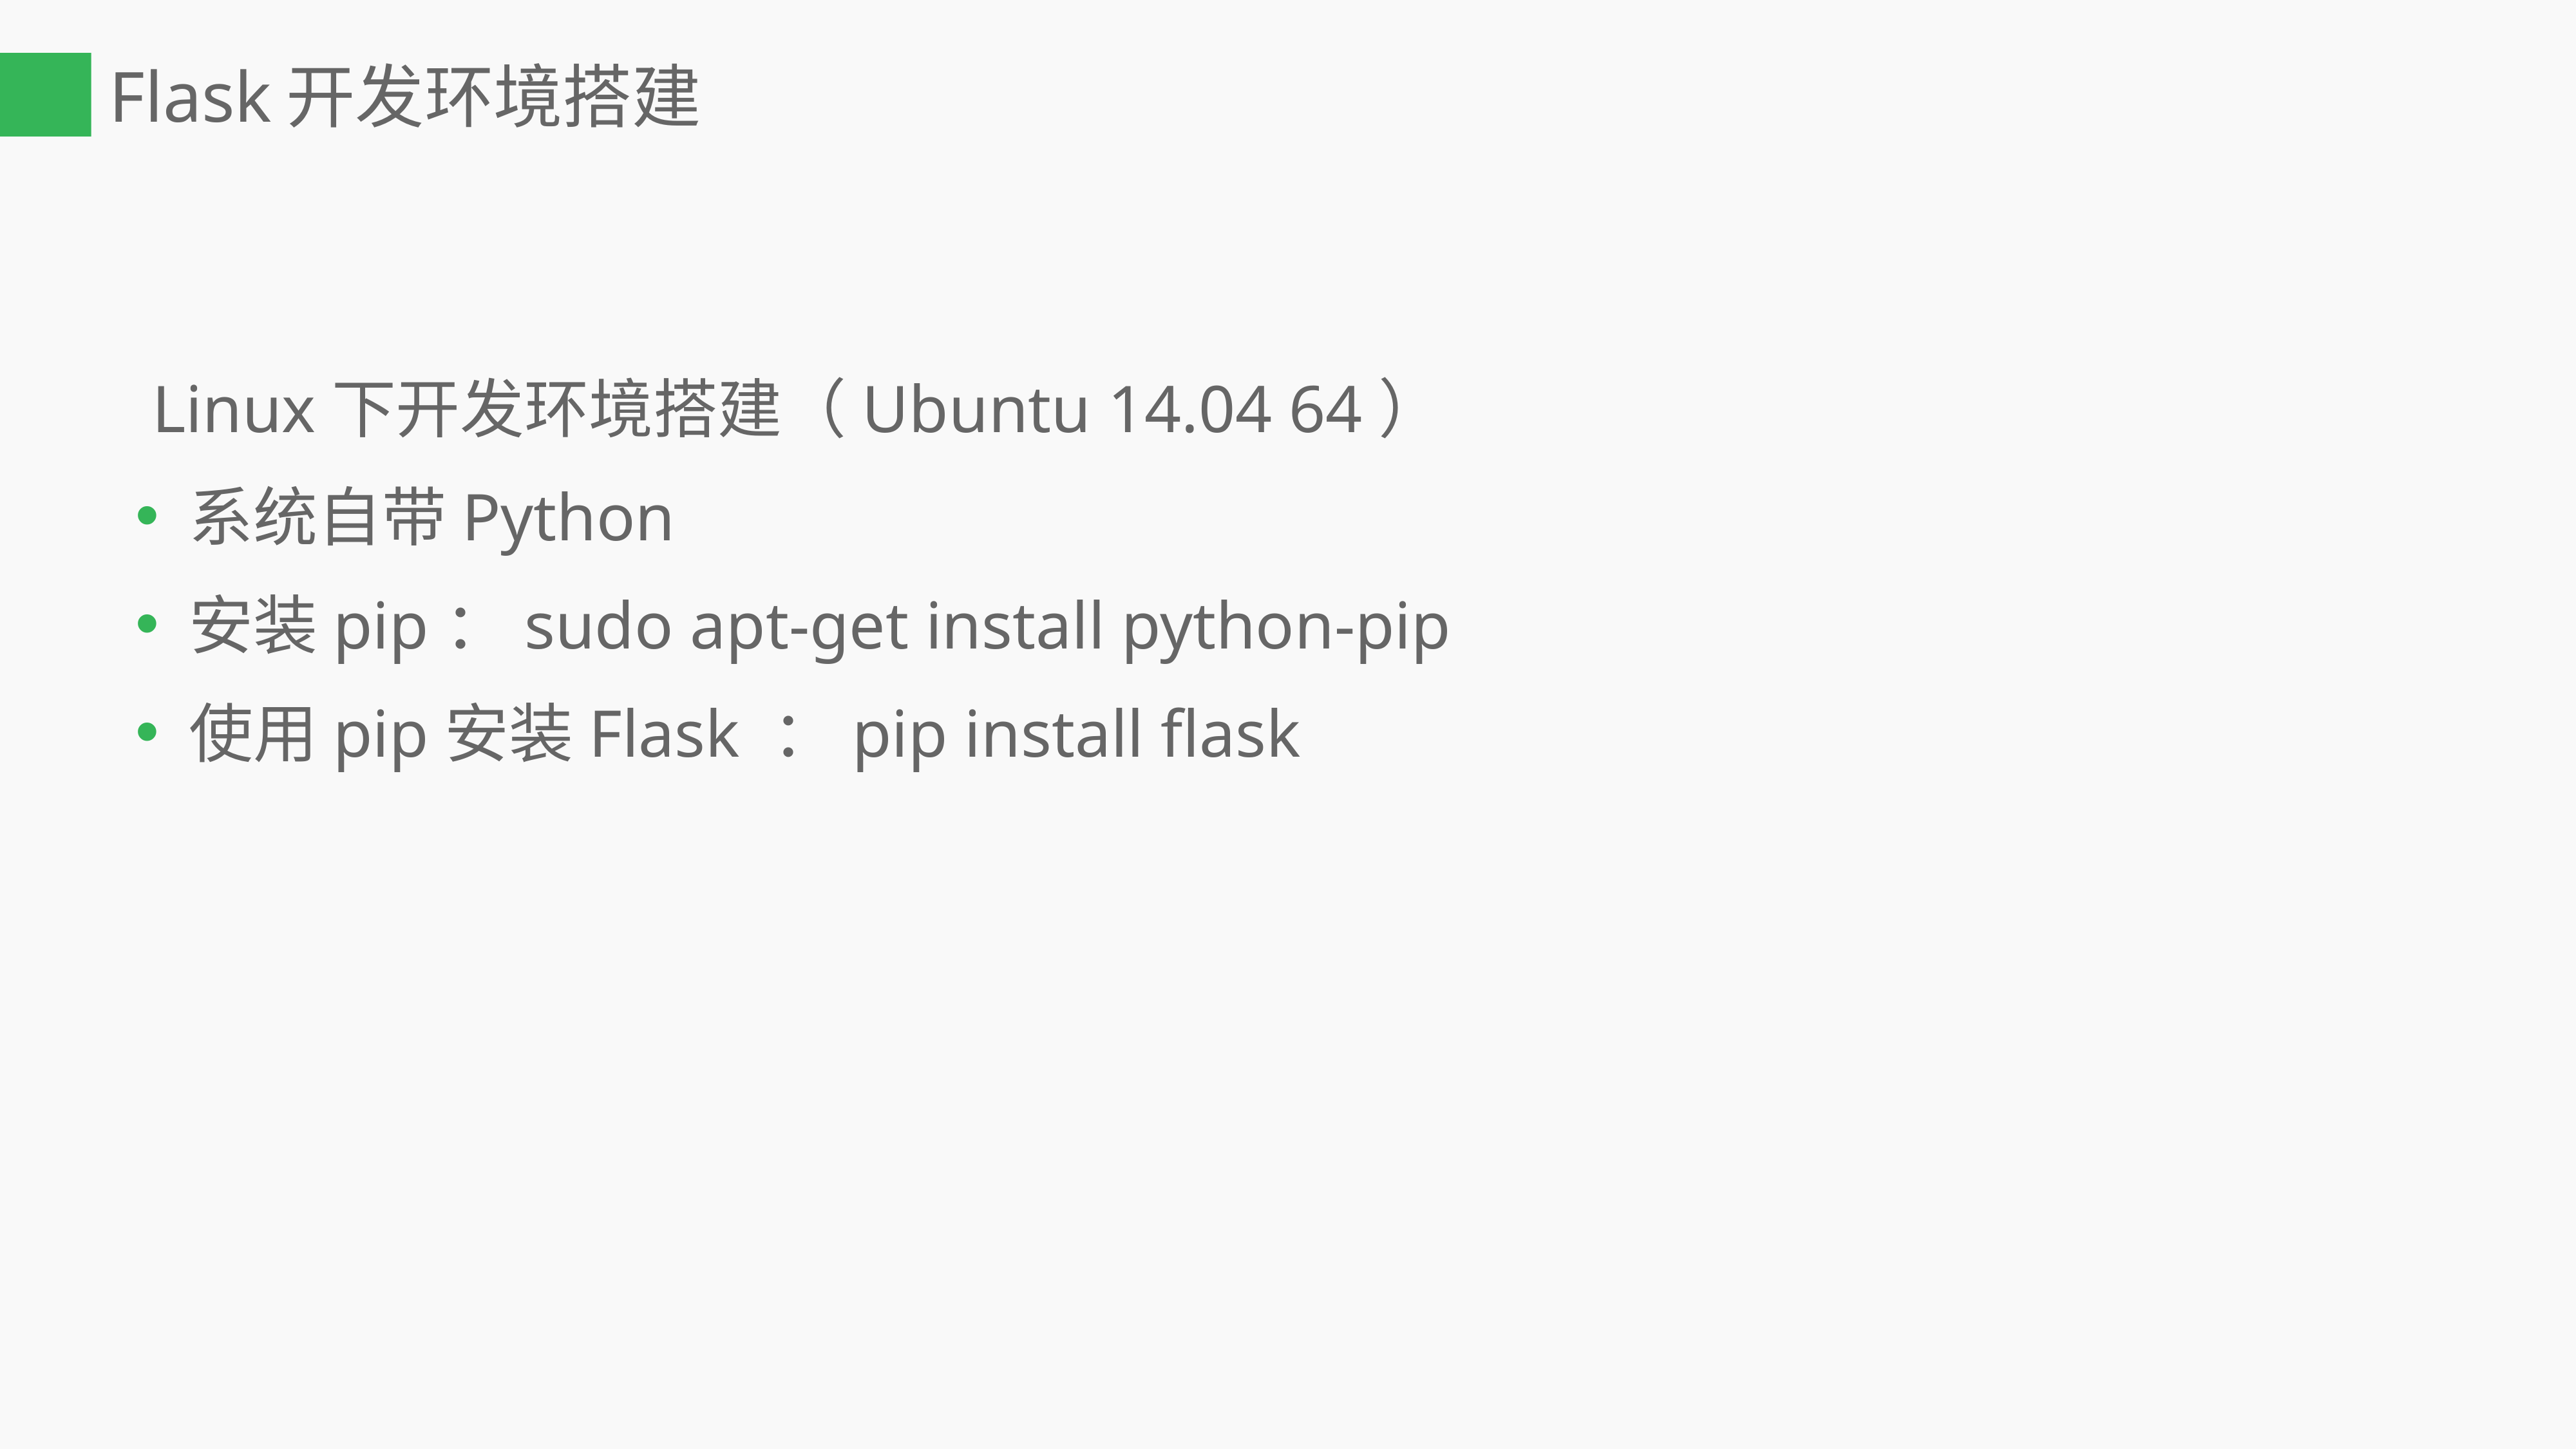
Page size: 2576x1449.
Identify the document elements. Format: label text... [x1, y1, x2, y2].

subtitle Linux下开发环境搭建（Ubuntu 14.04 64） 系统自带Python 安装pip：sudo apt-get install python-pip 使用pip安装Flask ：pip install flask [115, 337, 2461, 1424]
picture [0, 53, 91, 137]
title Flask开发环境搭建 [108, 52, 2540, 137]
